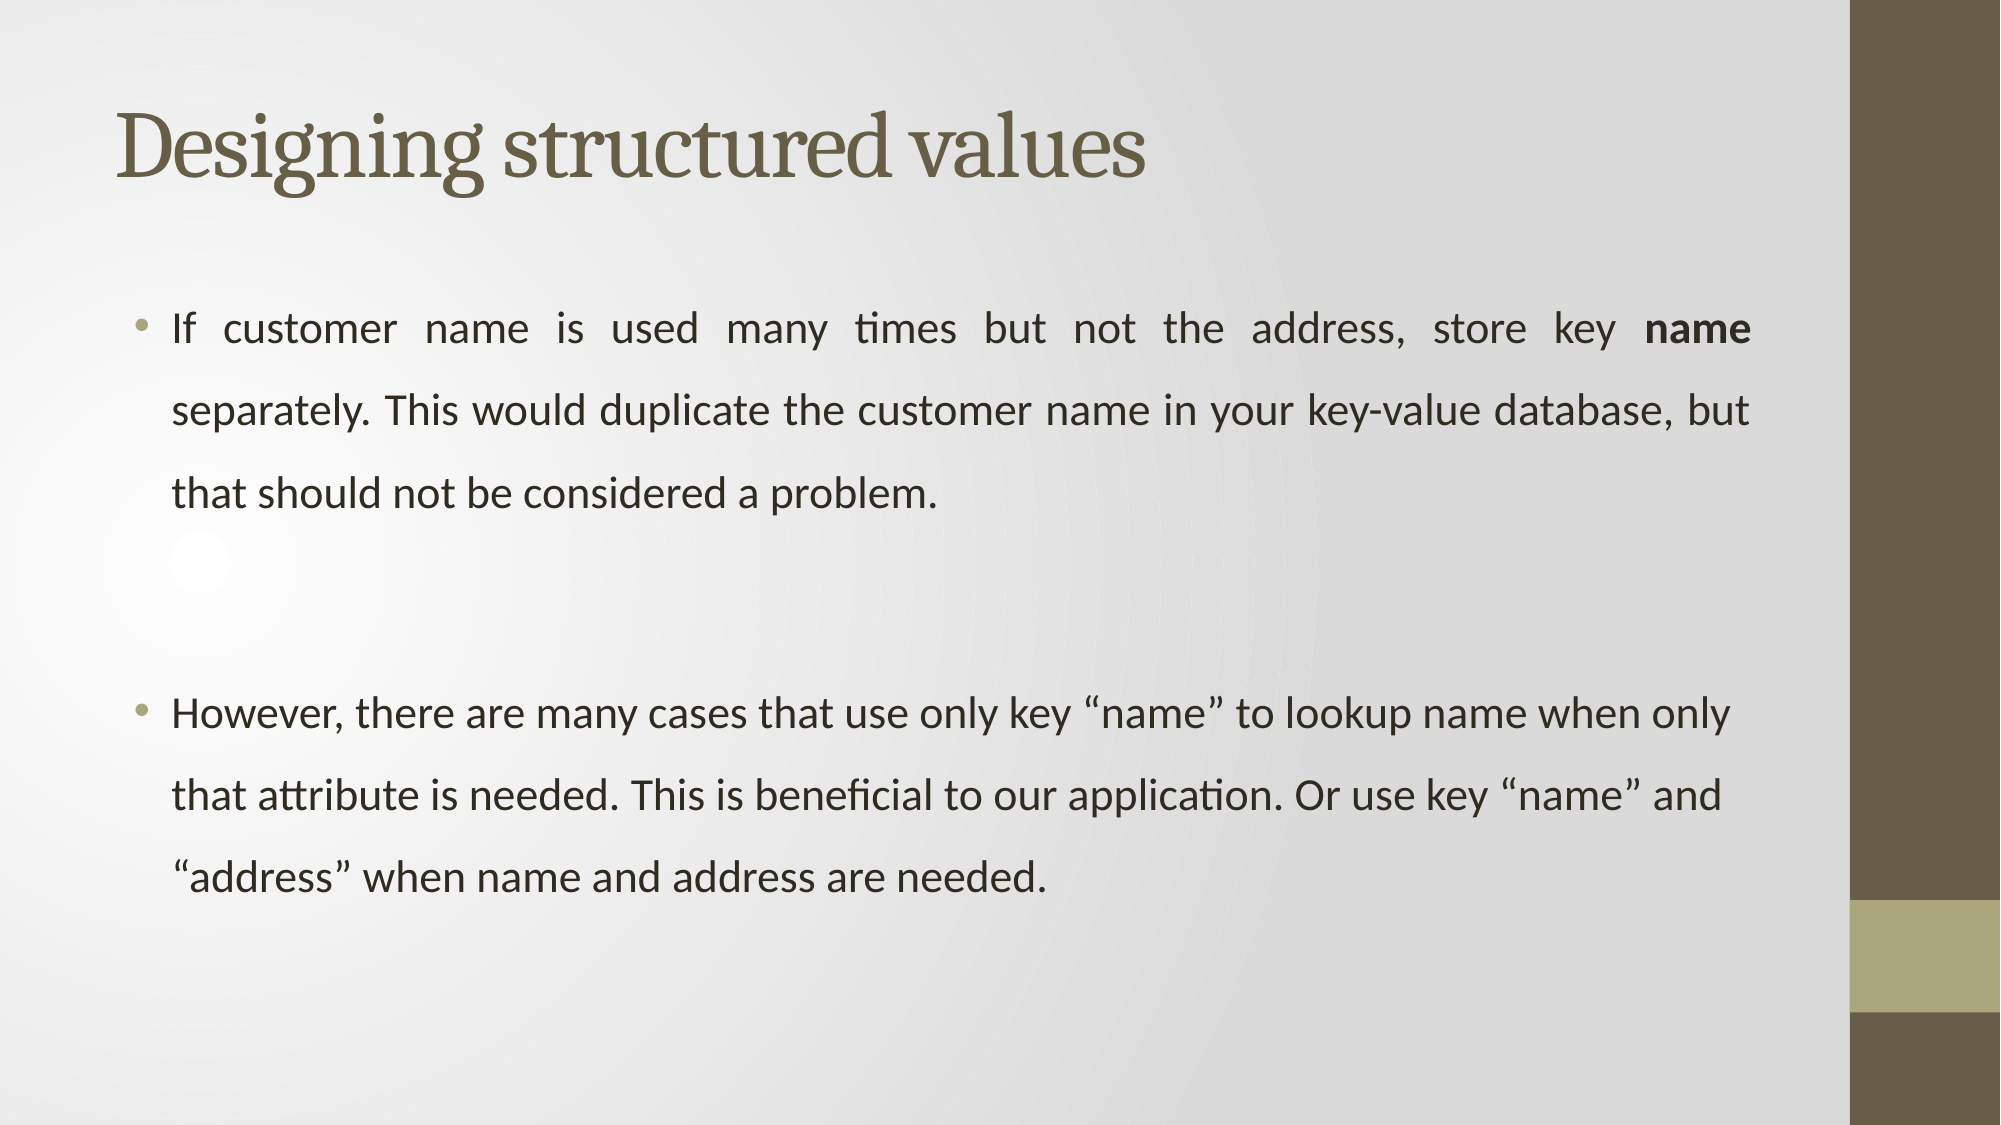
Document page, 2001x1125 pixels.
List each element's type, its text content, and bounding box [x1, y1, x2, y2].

title Designing structured values [99, 45, 1767, 233]
list If customer name is used many times but not the address, store key name separately. ﻿This would duplicate the customer name in your key-value database, but that should not be considered a problem. However, there are many cases that use only key “name” to lookup name when only that attribute is needed. This is beneficial to our application. Or use key “name” and “address” when name and address are needed. [99, 262, 1767, 1050]
